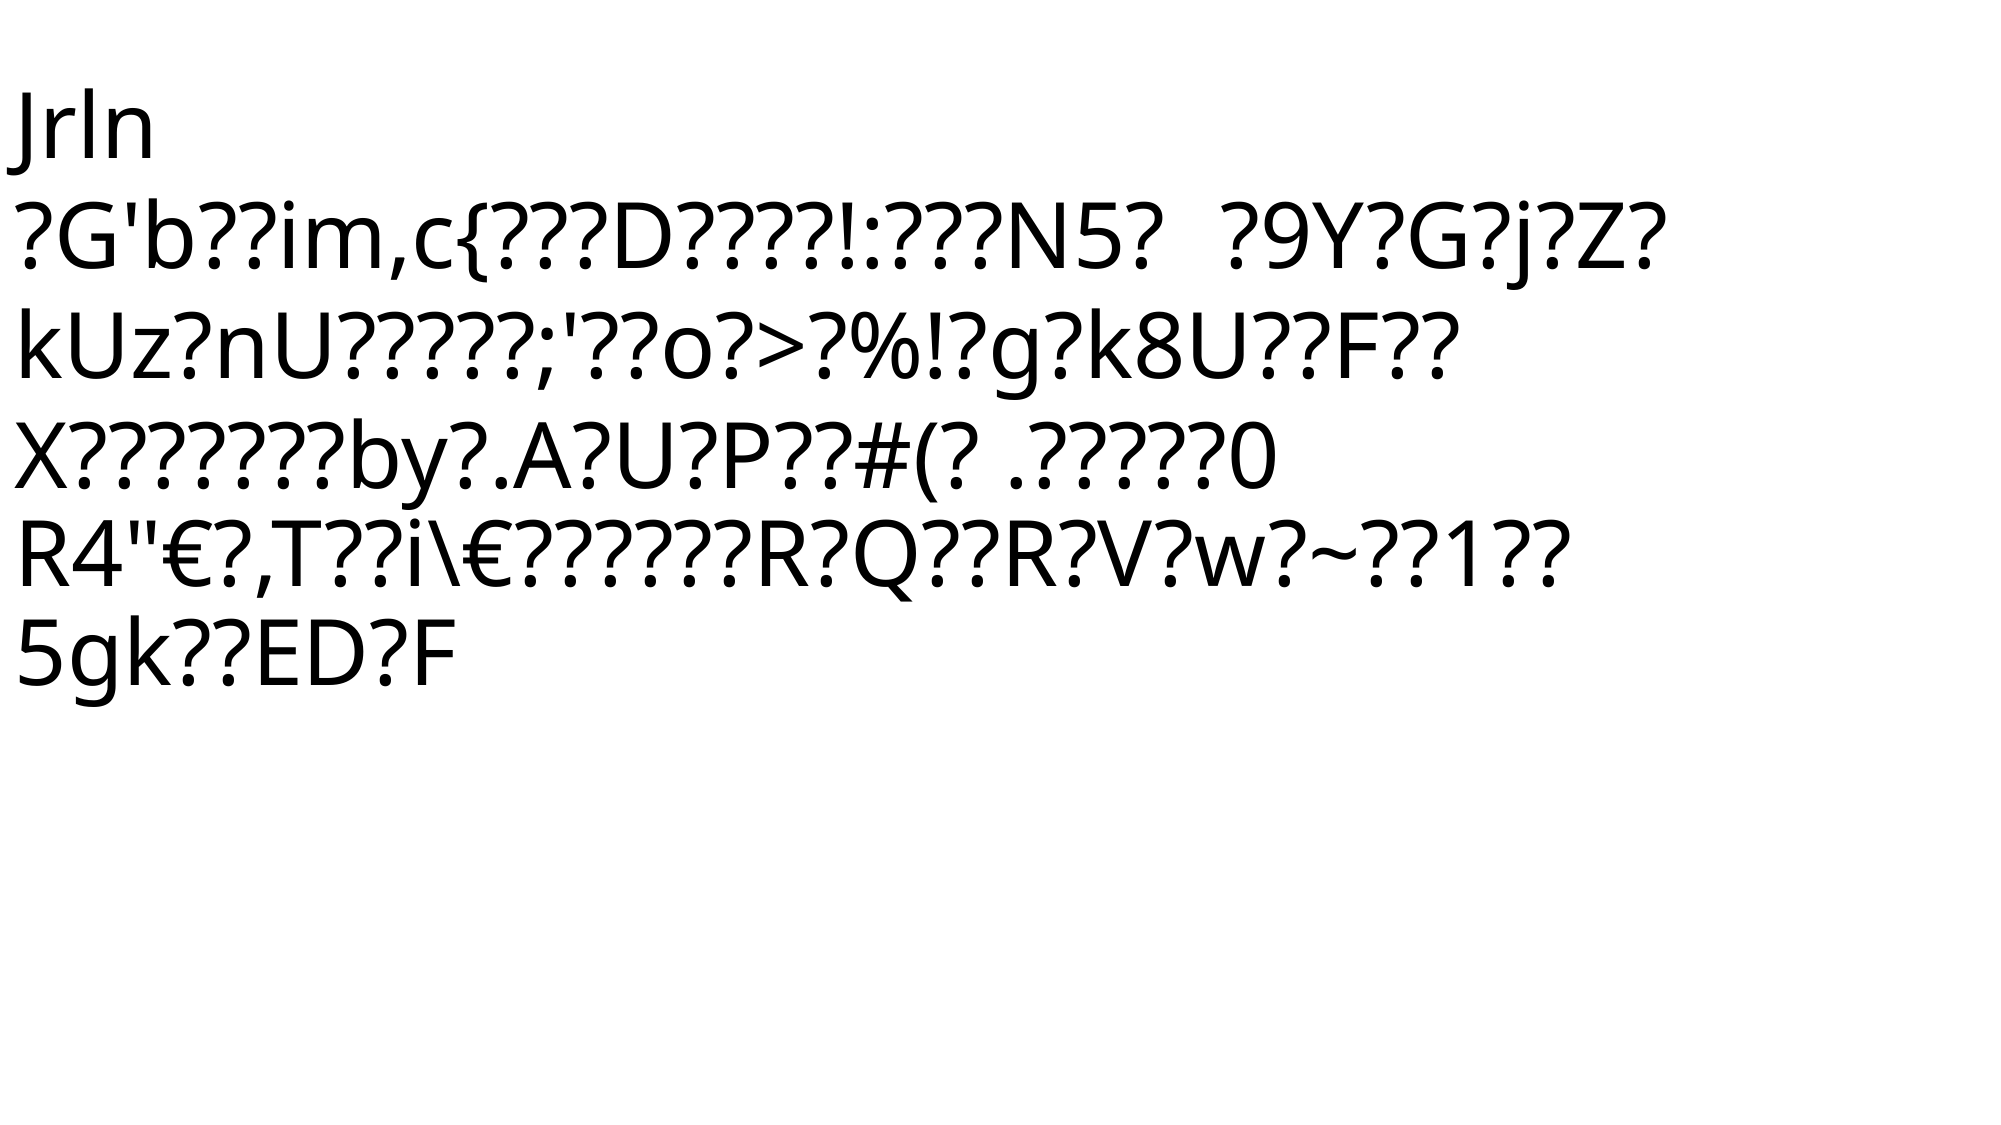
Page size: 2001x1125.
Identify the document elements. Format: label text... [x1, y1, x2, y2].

title Jrln ?G'b??im,c{???D????!:???N5??9Y?G?j?Z?kUz?nU?????;'??o?>?%!?g?k8U??F??X???????by?.A?U?P??#(? .?????0 R4"€?,T??i\€??????R?Q??R?V?w?~??1??5gk??ED?F [0, 59, 1725, 278]
